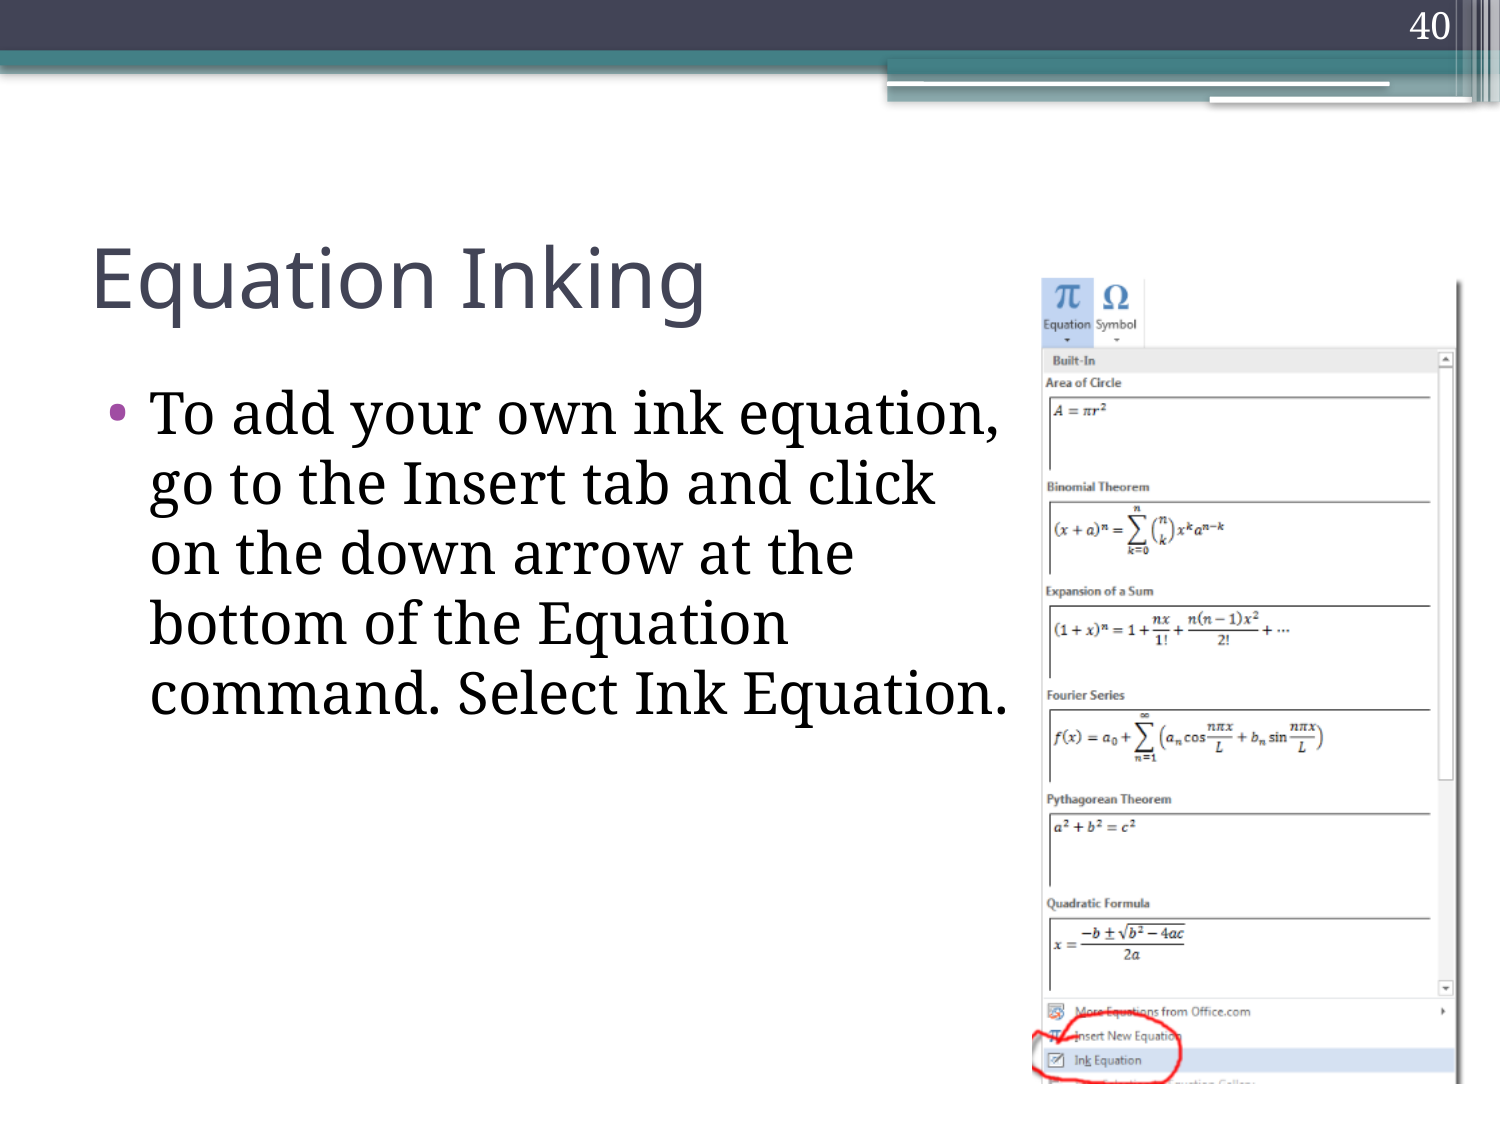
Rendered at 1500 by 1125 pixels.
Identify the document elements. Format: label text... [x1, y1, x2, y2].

picture [1032, 270, 1467, 1085]
list To add your own ink equation, go to the Insert tab and click on the down arrow at the bottom of the Equation command. Select Ink Equation. [75, 368, 1025, 1079]
title Equation Inking [75, 187, 1425, 363]
slide_number 40 [1341, 0, 1466, 61]
